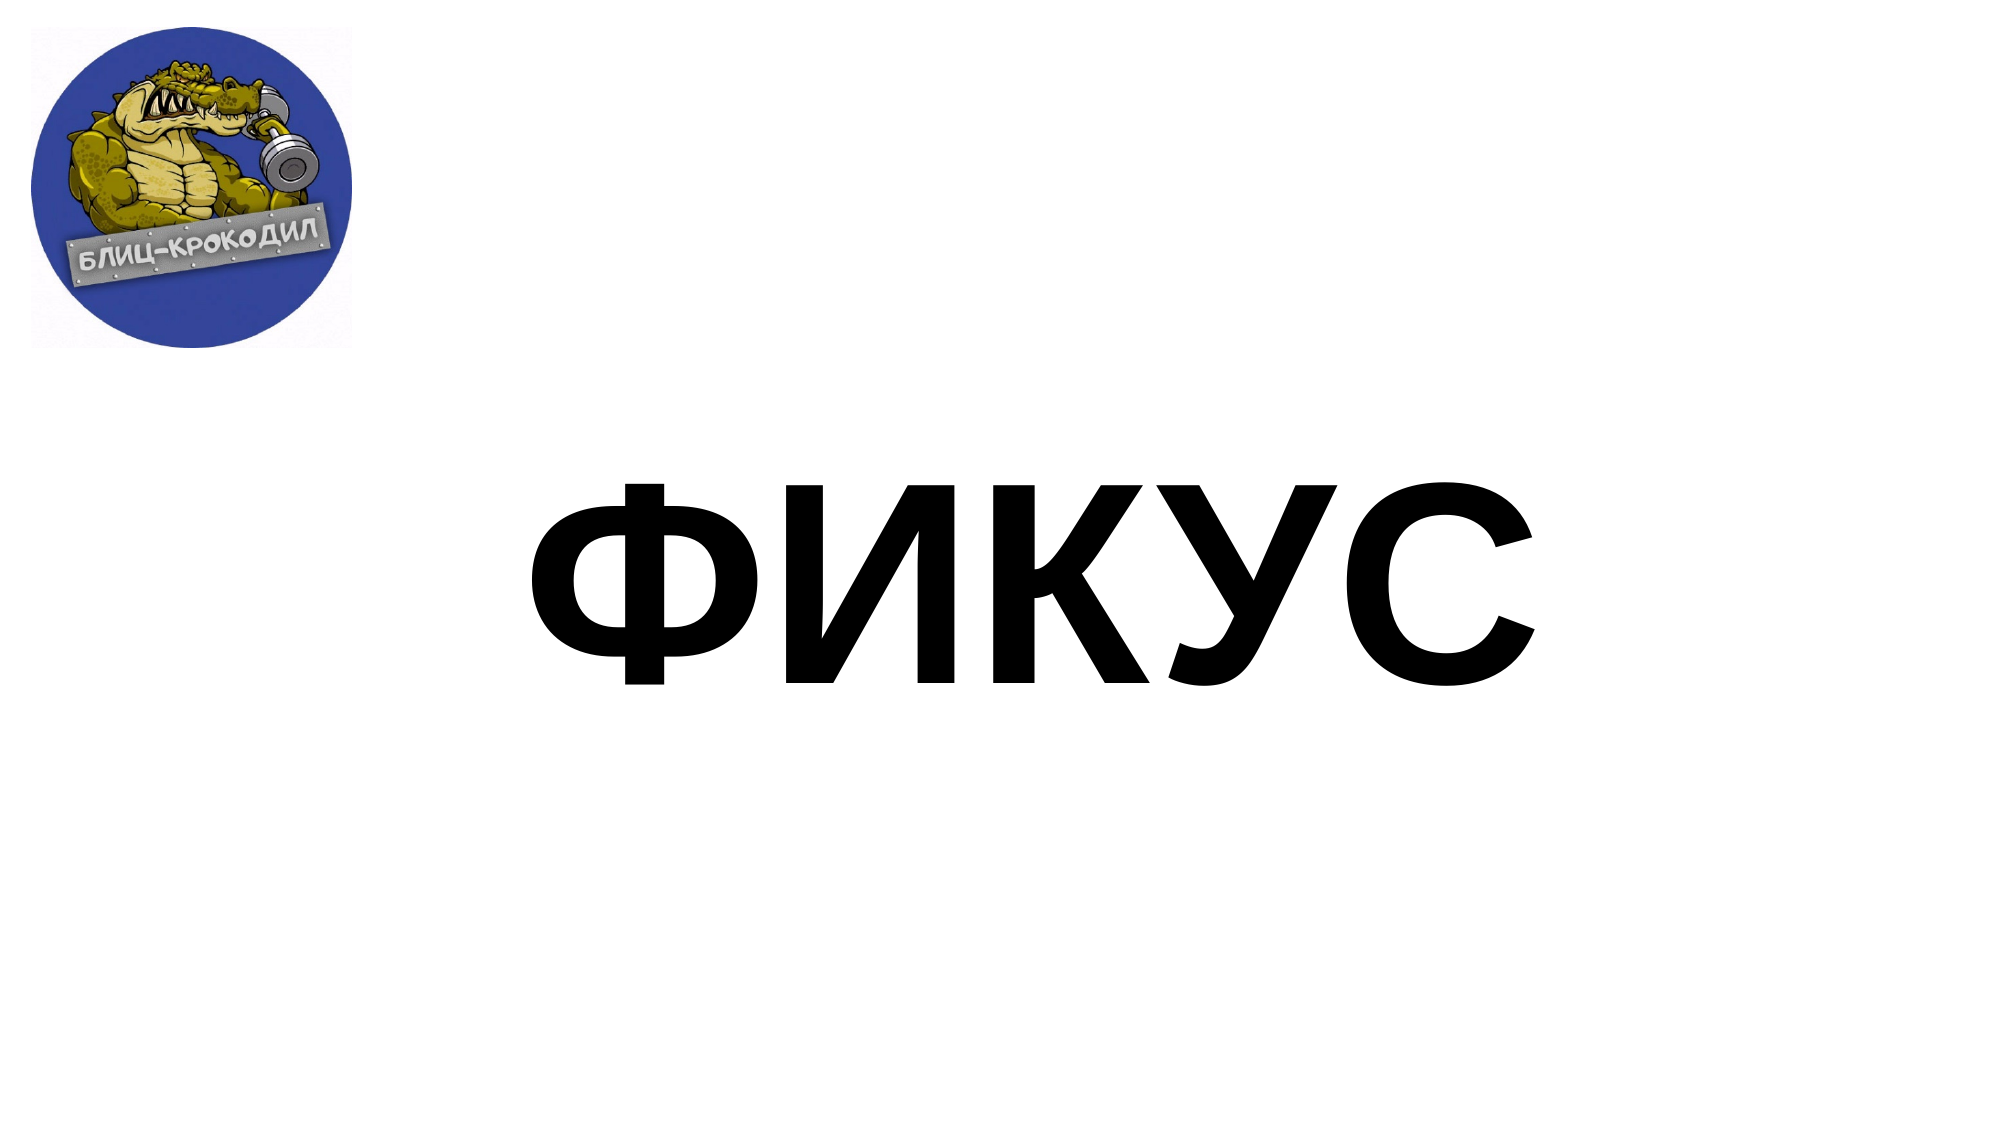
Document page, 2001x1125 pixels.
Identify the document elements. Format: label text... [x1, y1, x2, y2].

title ФИКУС [282, 361, 1783, 754]
picture [31, 27, 352, 348]
